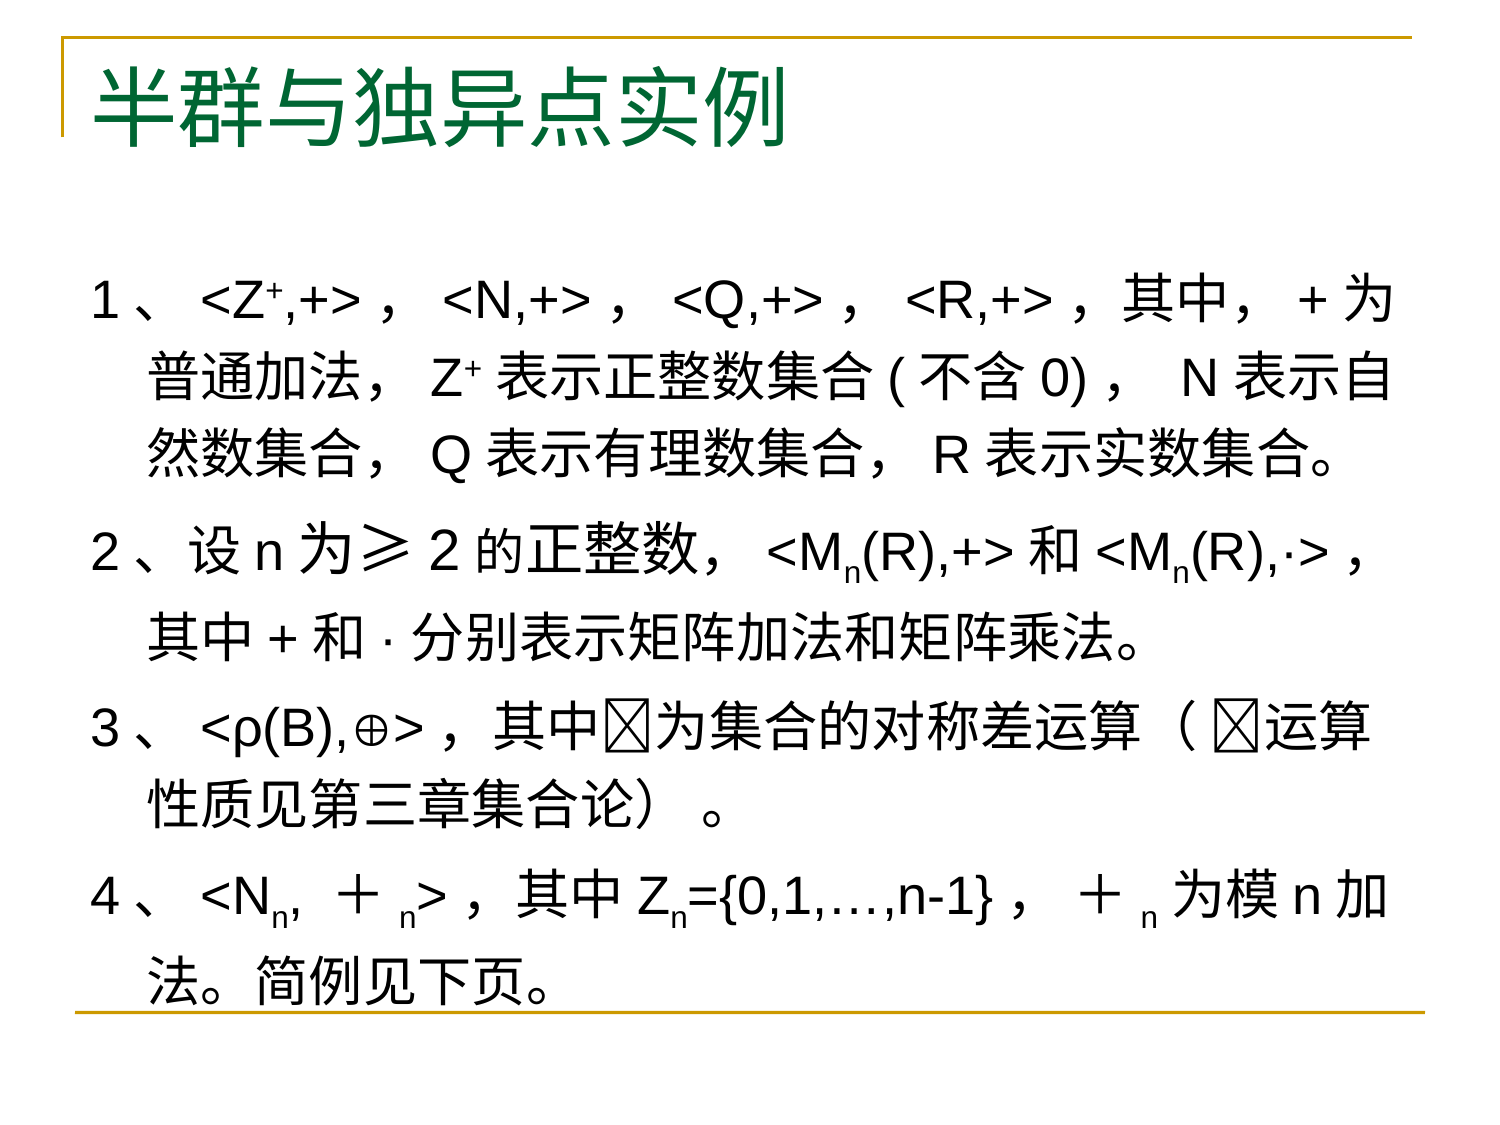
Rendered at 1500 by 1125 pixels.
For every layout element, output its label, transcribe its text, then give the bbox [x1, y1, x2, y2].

title 半群与独异点实例 [74, 45, 1426, 233]
list 1、<Z+,+>，<N,+>，<Q,+>，<R,+>，其中，+为普通加法，Z+表示正整数集合(不含0)， N表示自然数集合，Q表示有理数集合，R表示实数集合。 2、设n为≥2的正整数，<Mn(R),+>和<Mn(R),·>，其中+和·分别表示矩阵加法和矩阵乘法。 3、<ρ(B),>，其中为集合的对称差运算（ 运算性质见第三章集合论） 。 4、<Nn, ＋n>，其中Zn={0,1,…,n-1}， ＋n为模n加法。简例见下页。 [74, 243, 1426, 1006]
